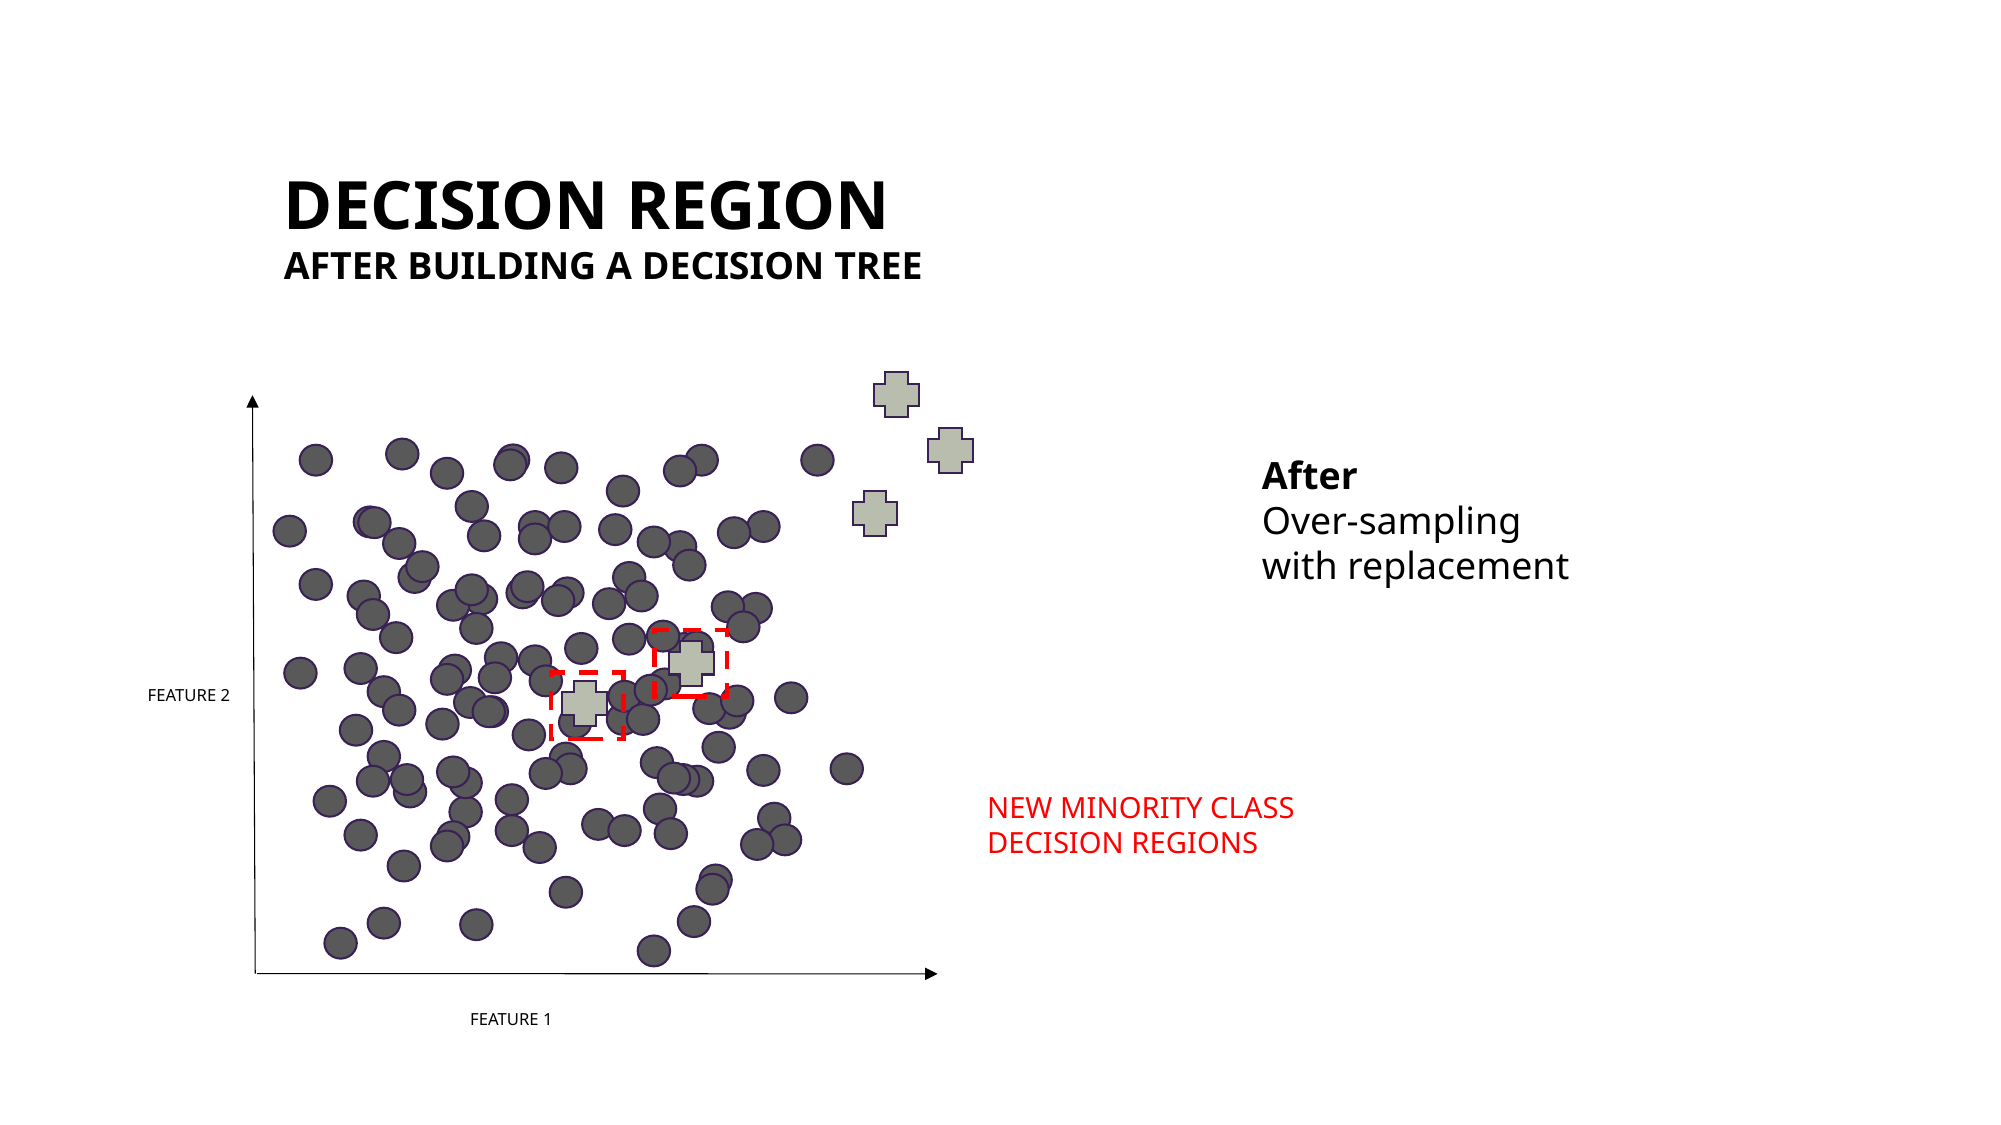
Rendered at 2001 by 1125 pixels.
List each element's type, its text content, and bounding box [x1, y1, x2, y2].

text_box [381, 527, 417, 560]
text_box [547, 510, 582, 543]
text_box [252, 395, 256, 974]
text_box [494, 815, 530, 848]
text_box [397, 563, 432, 594]
text_box FEATURE 2 [132, 677, 252, 713]
text_box [645, 619, 679, 650]
text_box After Over-sampling with replacement [1246, 444, 1599, 595]
text_box [698, 863, 733, 889]
text_box FEATURE 1 [455, 1001, 713, 1037]
text_box [494, 695, 510, 728]
text_box [756, 801, 792, 831]
text_box [769, 823, 803, 857]
text_box [564, 631, 599, 665]
text_box [452, 686, 486, 719]
text_box [517, 510, 549, 533]
text_box [429, 662, 465, 696]
text_box [692, 697, 726, 726]
text_box [739, 827, 775, 861]
text_box [382, 693, 417, 727]
text_box [510, 570, 545, 604]
text_box [471, 695, 507, 729]
text_box [607, 814, 642, 848]
text_box NEW MINORITY CLASS DECISION REGIONS [972, 782, 1324, 903]
text_box [636, 934, 672, 968]
text_box [346, 579, 382, 611]
text_box [624, 713, 633, 736]
text_box [459, 908, 494, 942]
text_box [852, 490, 898, 525]
text_box [685, 443, 719, 477]
text_box [483, 641, 519, 672]
text_box [743, 591, 773, 624]
text_box [773, 681, 809, 715]
text_box [459, 611, 494, 645]
text_box [528, 756, 564, 790]
text_box [392, 782, 428, 809]
text_box [800, 443, 835, 477]
text_box [448, 797, 483, 829]
text_box [505, 580, 539, 610]
text_box [719, 684, 755, 718]
text_box [556, 752, 588, 786]
text_box [466, 519, 502, 553]
text_box [548, 875, 584, 909]
text_box [343, 818, 378, 852]
text_box [716, 715, 747, 730]
text_box [494, 783, 530, 817]
text_box [653, 817, 689, 851]
text_box [436, 820, 471, 850]
text_box [656, 761, 692, 795]
text_box [654, 629, 728, 697]
text_box [774, 525, 1225, 576]
text_box [829, 752, 865, 786]
text_box [624, 679, 638, 713]
text_box [746, 753, 781, 787]
text_box [716, 516, 752, 550]
text_box [747, 510, 781, 543]
text_box [323, 926, 358, 960]
text_box [435, 755, 471, 789]
text_box [357, 506, 392, 540]
text_box [518, 644, 553, 677]
text_box [312, 784, 348, 818]
text_box [927, 427, 974, 474]
text_box [385, 437, 420, 471]
text_box [355, 598, 391, 631]
text_box [386, 849, 422, 883]
text_box [672, 548, 707, 582]
text_box [548, 741, 584, 759]
text_box [581, 807, 614, 841]
text_box [873, 371, 920, 418]
text_box [605, 474, 641, 508]
text_box [454, 573, 490, 607]
title DECISION REGION AFTER BUILDING A DECISION TREE [268, 112, 1732, 338]
text_box [665, 530, 698, 562]
text_box [544, 451, 579, 485]
text_box [425, 707, 460, 741]
text_box [625, 703, 661, 736]
text_box [598, 513, 633, 547]
text_box [611, 560, 647, 594]
text_box [517, 522, 553, 556]
text_box [355, 764, 391, 798]
text_box [611, 622, 647, 656]
text_box [701, 730, 736, 764]
text_box [378, 621, 414, 655]
text_box [366, 906, 402, 940]
text_box [662, 454, 698, 488]
text_box [405, 550, 440, 584]
text_box [338, 713, 374, 747]
text_box [298, 443, 334, 477]
text_box [477, 661, 513, 695]
text_box [283, 656, 318, 677]
text_box [726, 610, 761, 644]
text_box [394, 678, 402, 694]
text_box [366, 739, 402, 773]
text_box [677, 763, 701, 797]
text_box [493, 448, 528, 482]
text_box [511, 718, 547, 752]
text_box [449, 766, 483, 800]
text_box [710, 590, 746, 624]
text_box [470, 584, 499, 615]
text_box FEATURE 2 [256, 677, 394, 713]
text_box [435, 588, 471, 622]
text_box [429, 829, 465, 863]
text_box [454, 490, 490, 523]
text_box [390, 763, 425, 797]
text_box [429, 456, 465, 490]
text_box [522, 831, 557, 865]
text_box [497, 443, 531, 470]
text_box [624, 579, 659, 613]
text_box [665, 697, 675, 701]
text_box [540, 584, 576, 618]
text_box [639, 746, 674, 779]
text_box [642, 792, 678, 825]
text_box [636, 525, 672, 559]
text_box [528, 664, 561, 698]
text_box [633, 673, 667, 707]
text_box [438, 653, 473, 684]
text_box [352, 505, 375, 539]
text_box [550, 672, 624, 740]
text_box [591, 587, 627, 621]
text_box [272, 514, 307, 548]
text_box [552, 576, 585, 608]
text_box [676, 905, 712, 939]
text_box [689, 764, 715, 798]
text_box [695, 872, 730, 906]
text_box [298, 567, 334, 601]
text_box [343, 652, 378, 677]
